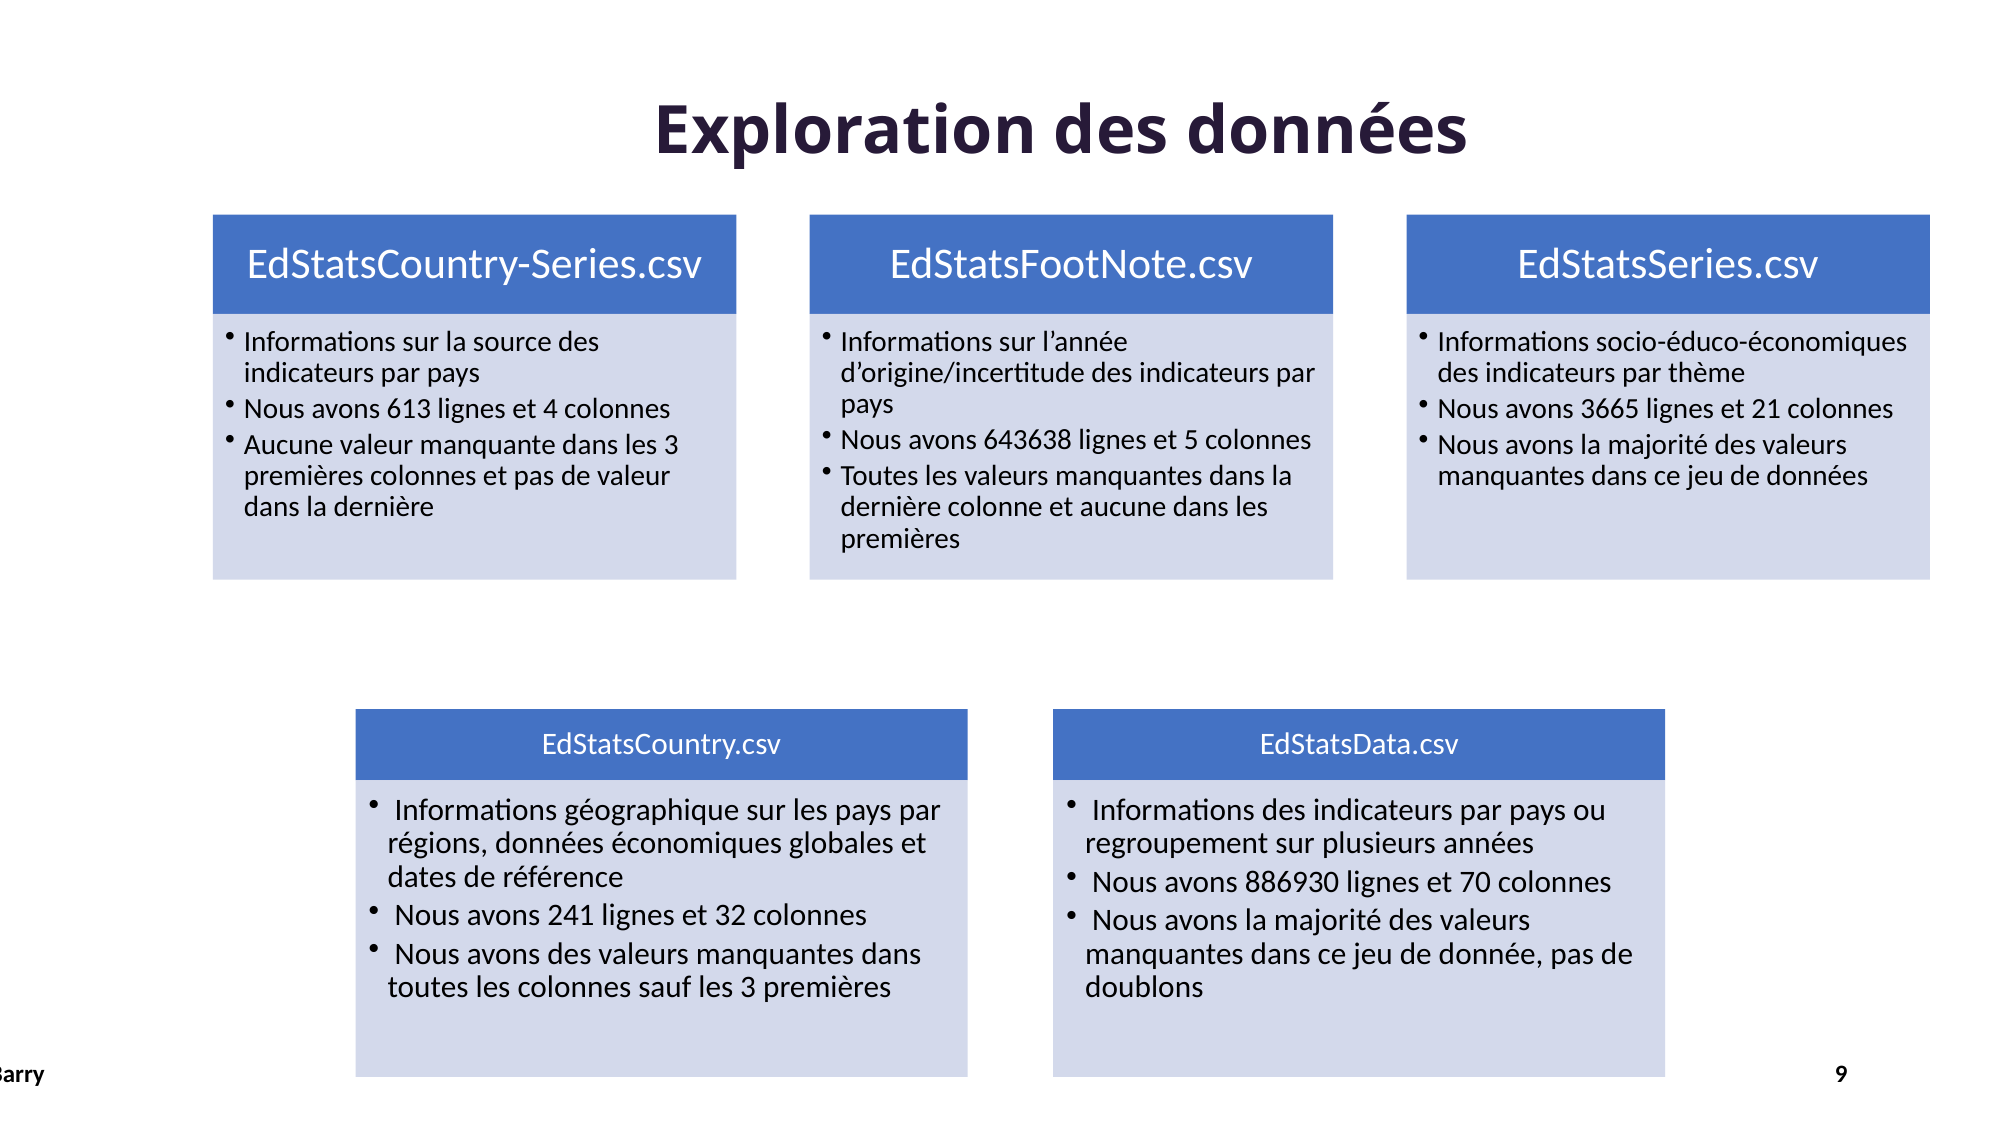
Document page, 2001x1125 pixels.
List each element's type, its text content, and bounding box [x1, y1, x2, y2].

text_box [212, 212, 1931, 582]
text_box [355, 688, 1666, 1098]
title Exploration des données [387, 59, 1737, 205]
slide_number 9 [1412, 1042, 1863, 1103]
footer TIDIANE Barry [0, 1042, 496, 1103]
